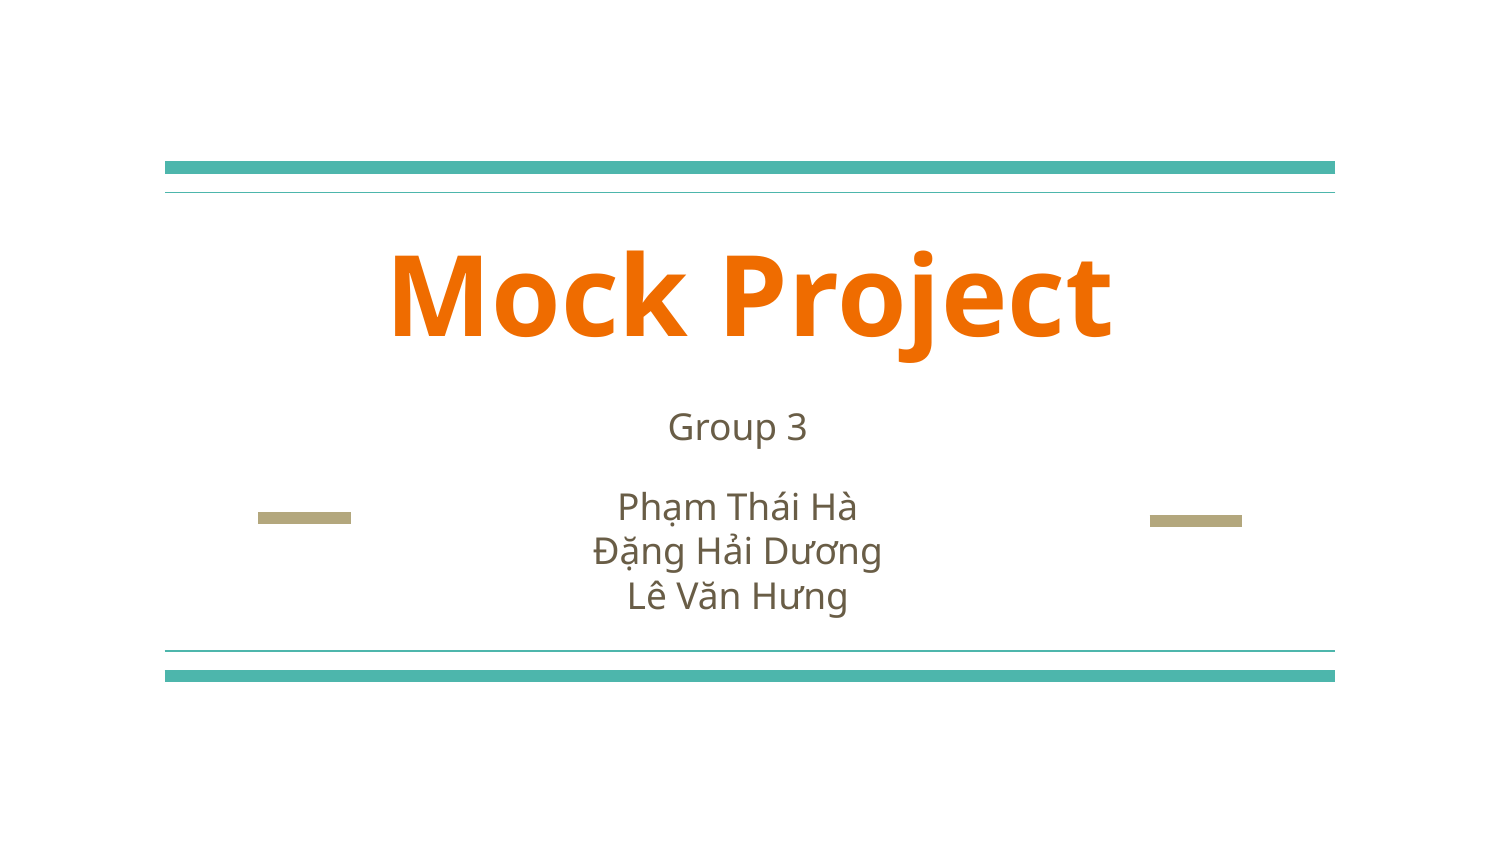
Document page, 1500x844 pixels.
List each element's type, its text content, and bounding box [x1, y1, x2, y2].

subtitle Group 3 Phạm Thái Hà Đặng Hải Dương Lê Văn Hưng [409, 397, 1066, 636]
title Mock Project [164, 206, 1336, 375]
text_box [647, 561, 859, 629]
